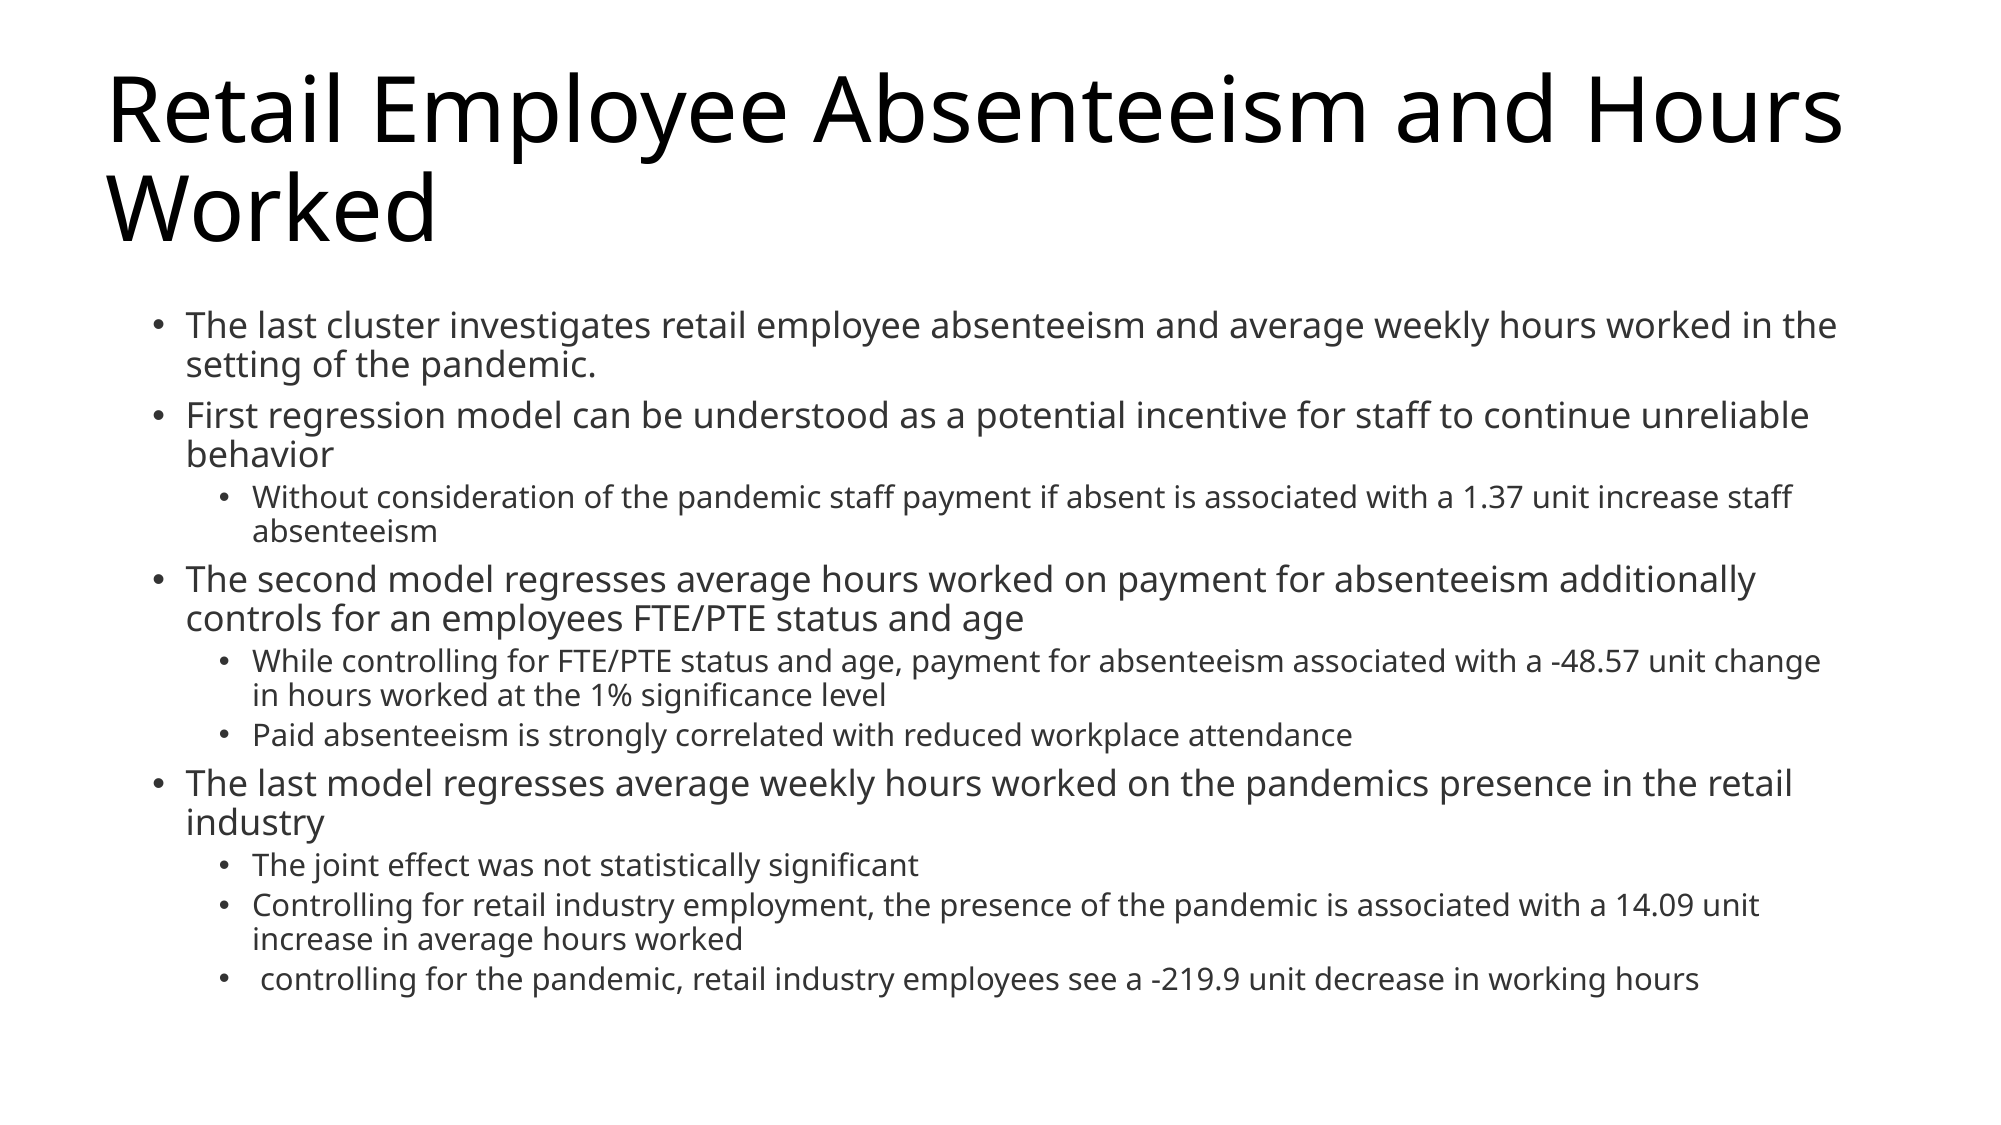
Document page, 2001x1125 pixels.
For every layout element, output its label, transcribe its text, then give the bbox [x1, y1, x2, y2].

list The last cluster investigates retail employee absenteeism and average weekly hours worked in the setting of the pandemic. First regression model can be understood as a potential incentive for staff to continue unreliable behavior Without consideration of the pandemic staff payment if absent is associated with a 1.37 unit increase staff absenteeism The second model regresses average hours worked on payment for absenteeism additionally controls for an employees FTE/PTE status and age While controlling for FTE/PTE status and age, payment for absenteeism associated with a -48.57 unit change in hours worked at the 1% significance level Paid absenteeism is strongly correlated with reduced workplace attendance The last model regresses average weekly hours worked on the pandemics presence in the retail industry The joint effect was not statistically significant Controlling for retail industry employment, the presence of the pandemic is associated with a 14.09 unit increase in average hours worked controlling for the pandemic, retail industry employees see a -219.9 unit decrease in working hours [137, 299, 1863, 1014]
title Retail Employee Absenteeism and Hours Worked [90, 53, 1910, 271]
